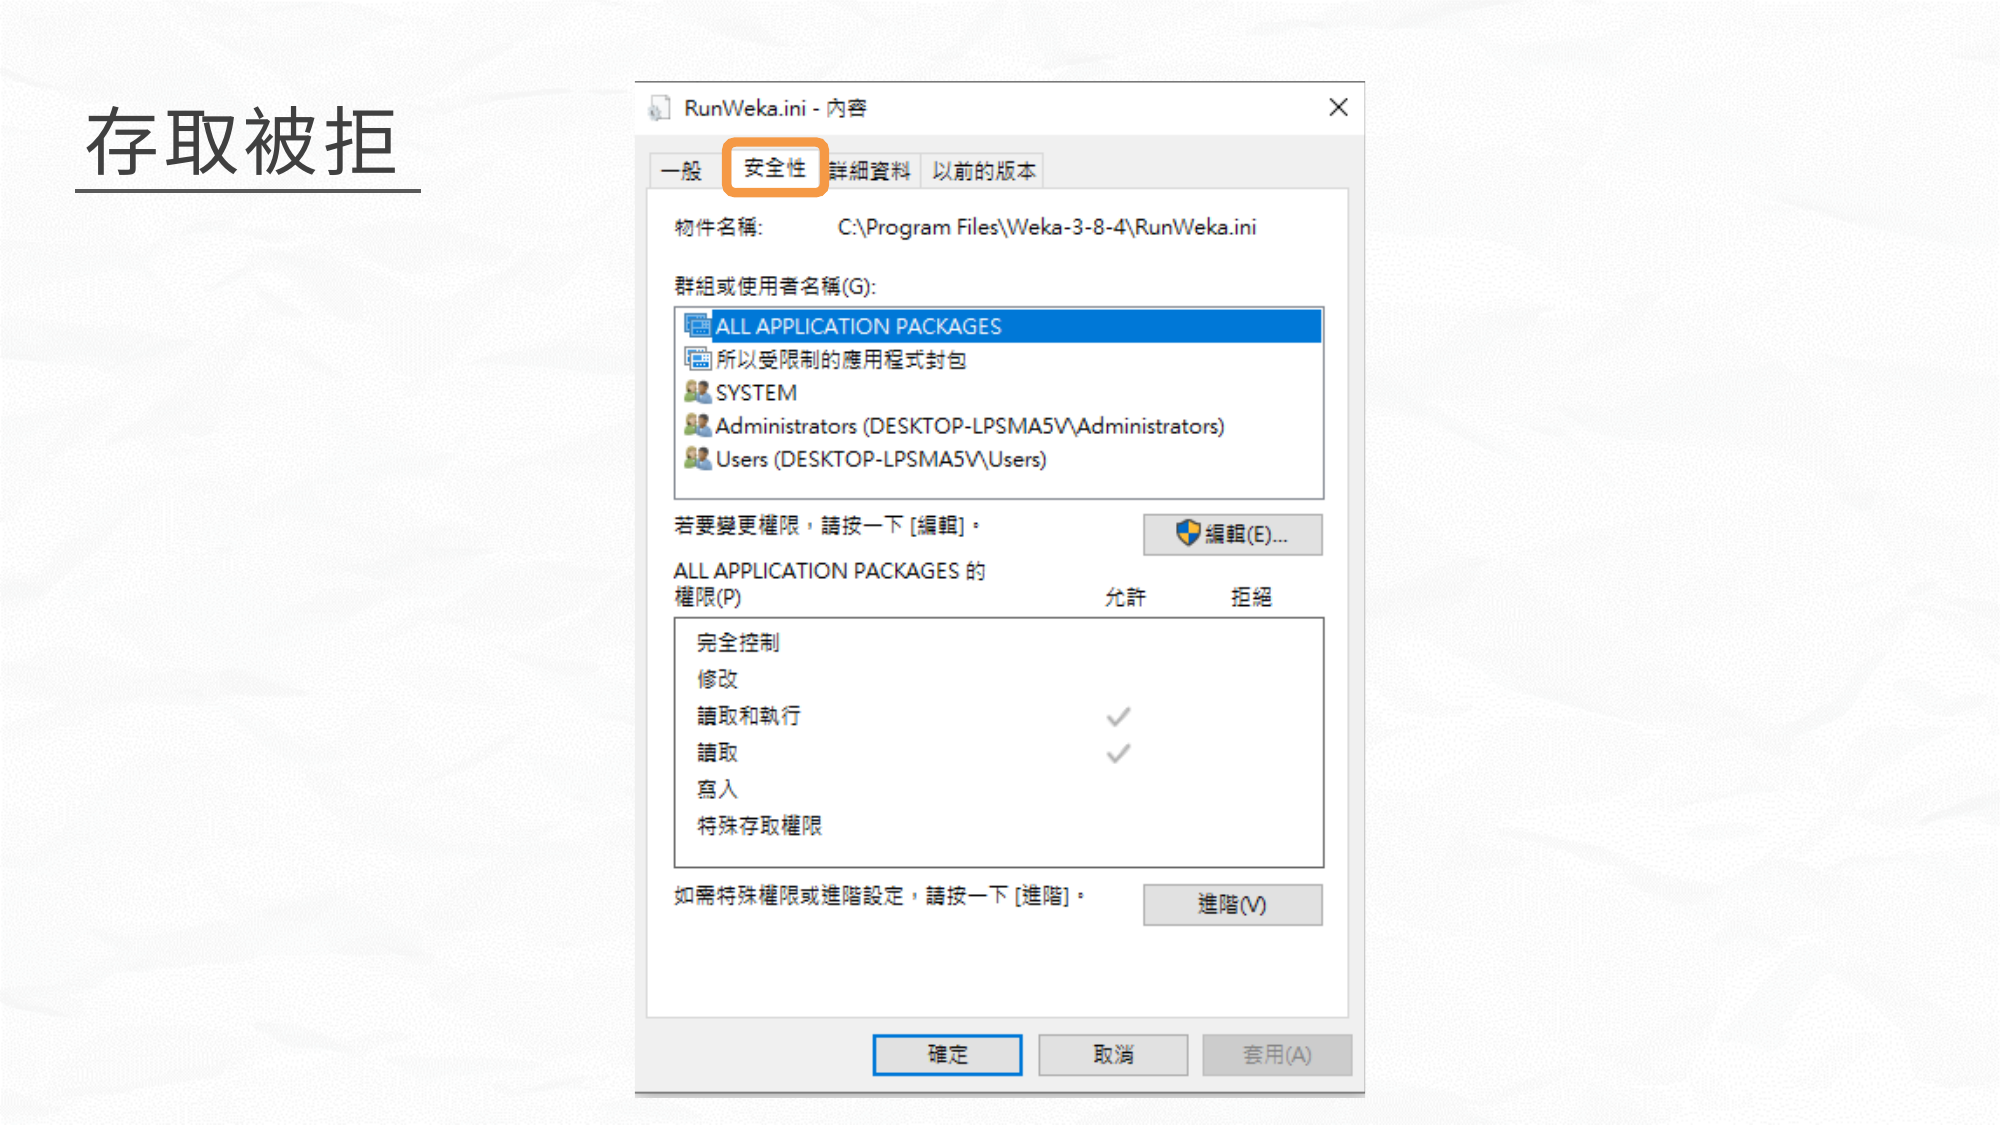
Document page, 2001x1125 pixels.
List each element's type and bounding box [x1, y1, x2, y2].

text_box [73, 88, 634, 191]
text_box [634, 81, 1366, 1098]
